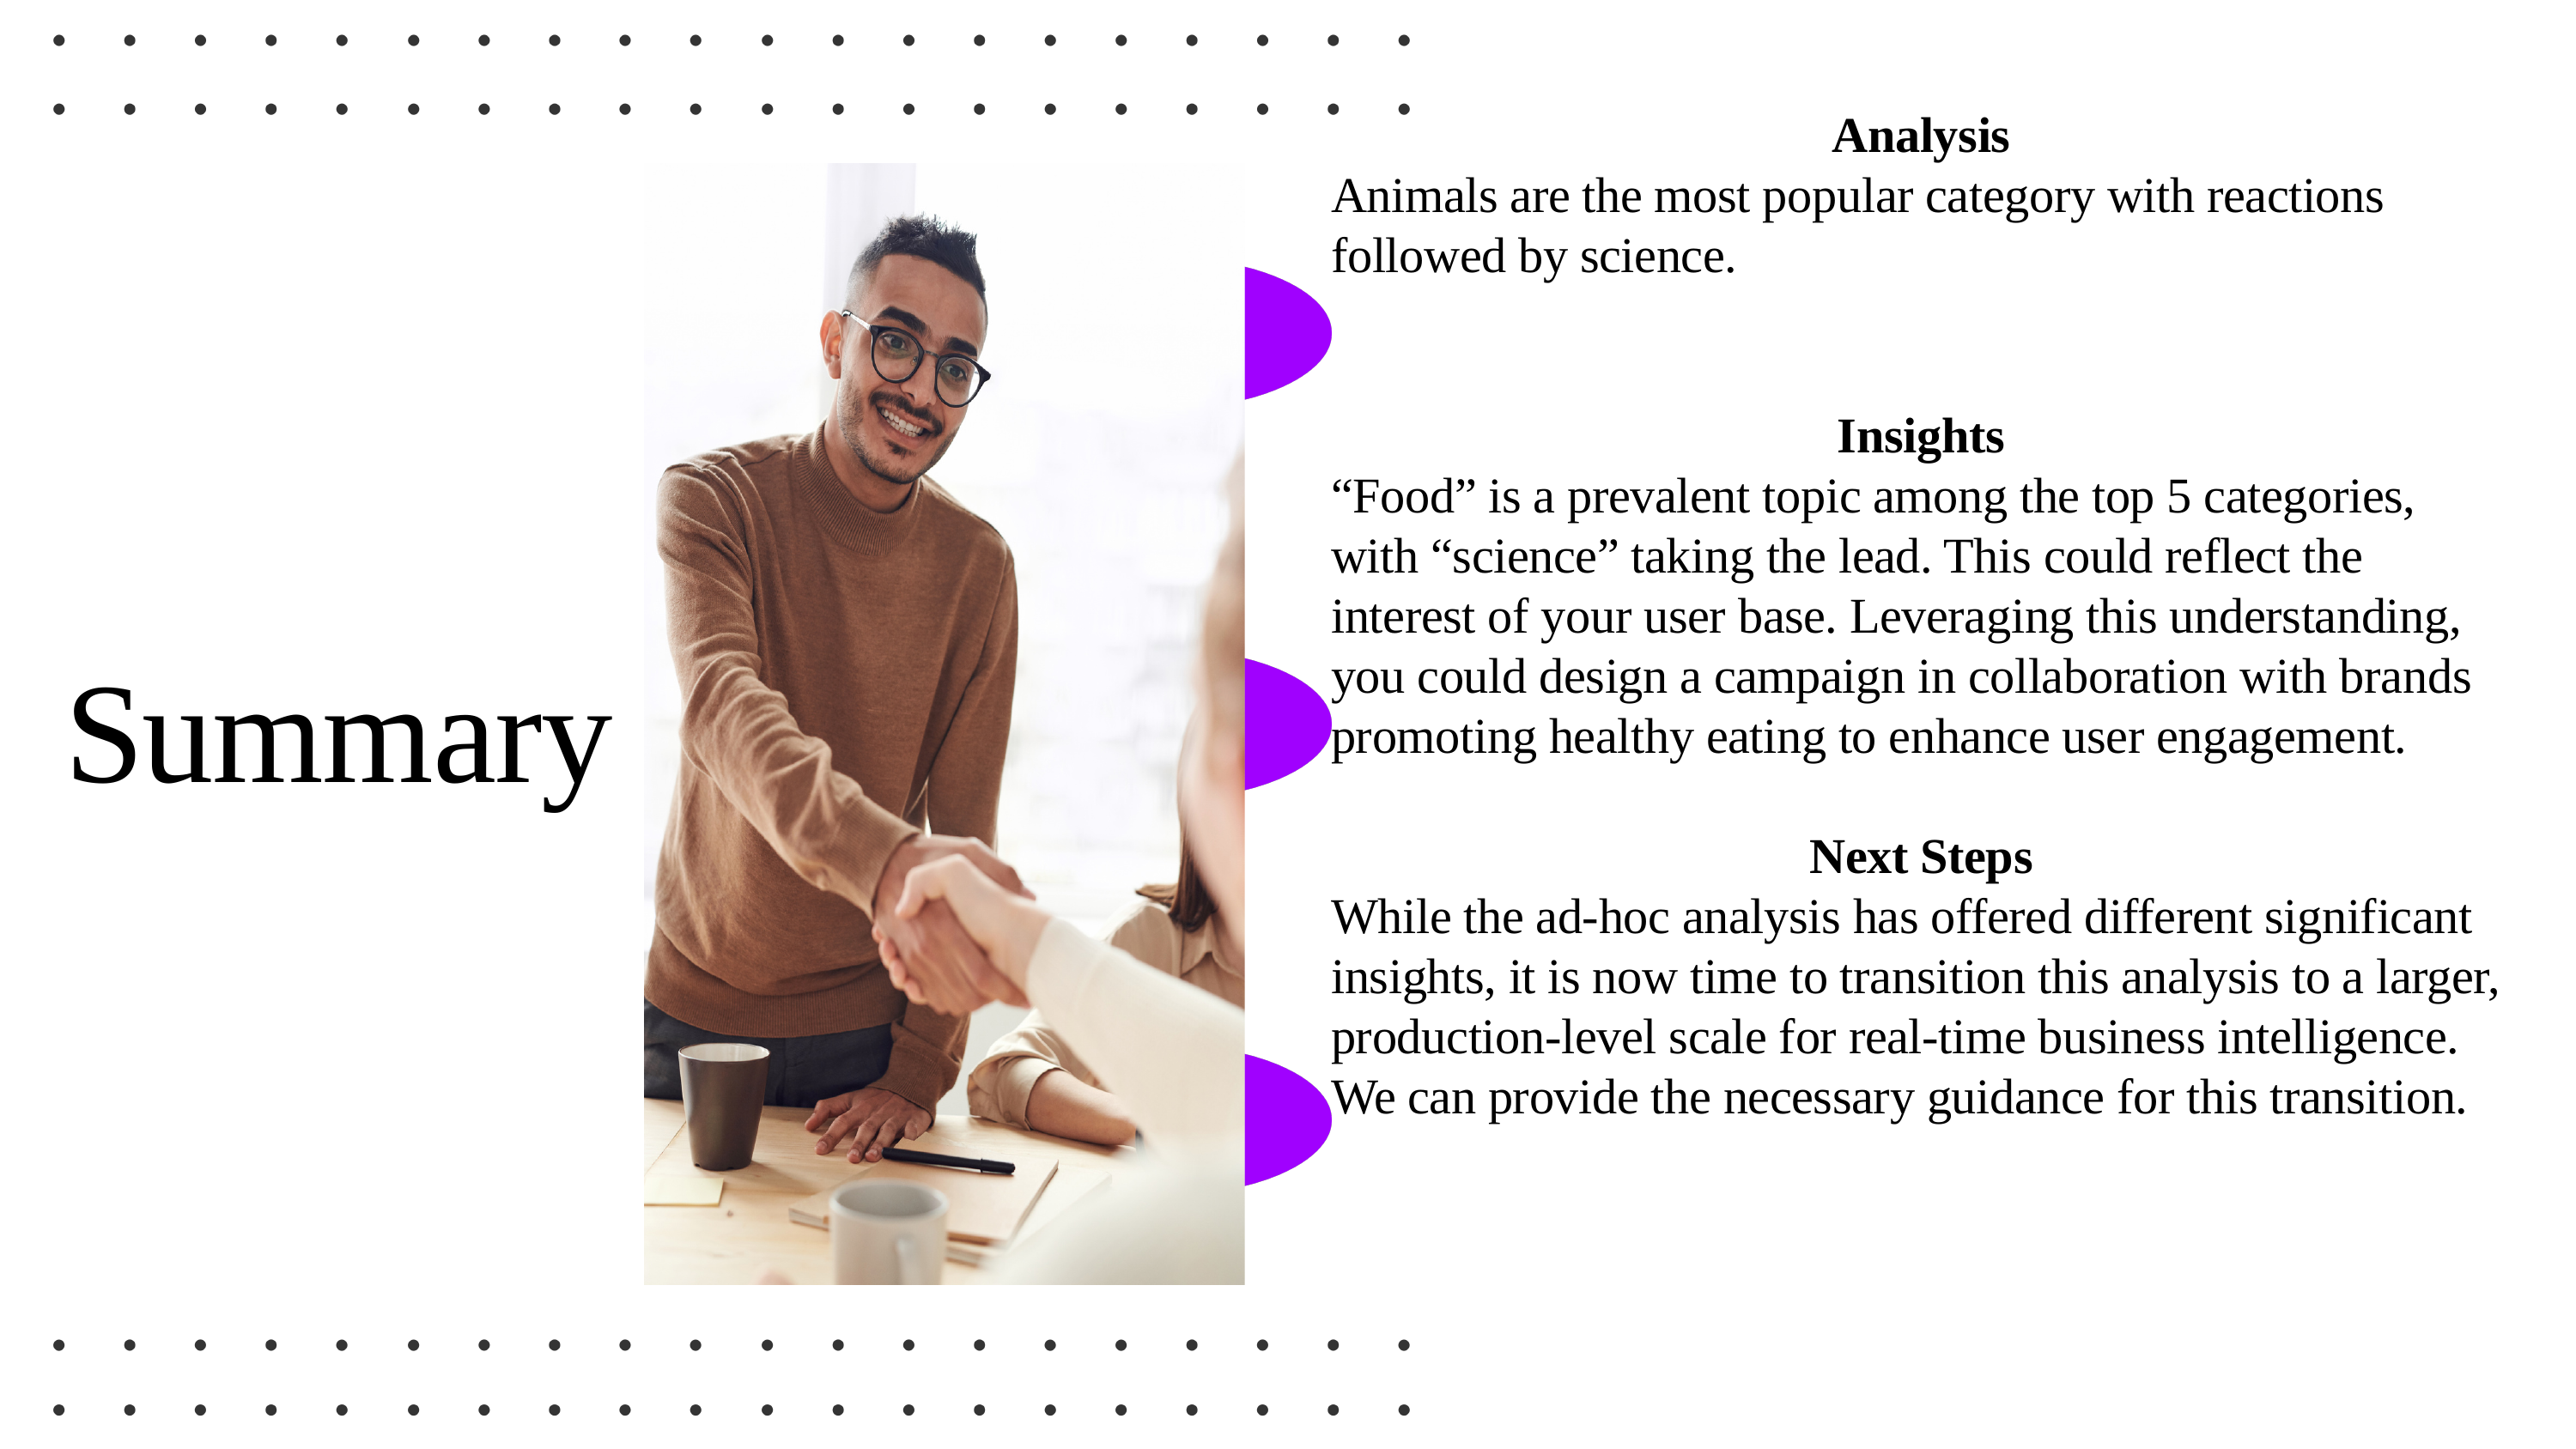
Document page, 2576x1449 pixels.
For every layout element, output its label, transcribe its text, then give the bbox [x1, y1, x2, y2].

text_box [1330, 101, 2512, 1134]
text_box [46, 0, 1414, 118]
text_box Summary [64, 639, 639, 811]
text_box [46, 1335, 1414, 1449]
picture [643, 163, 1355, 1286]
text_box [1631, 980, 2432, 1104]
